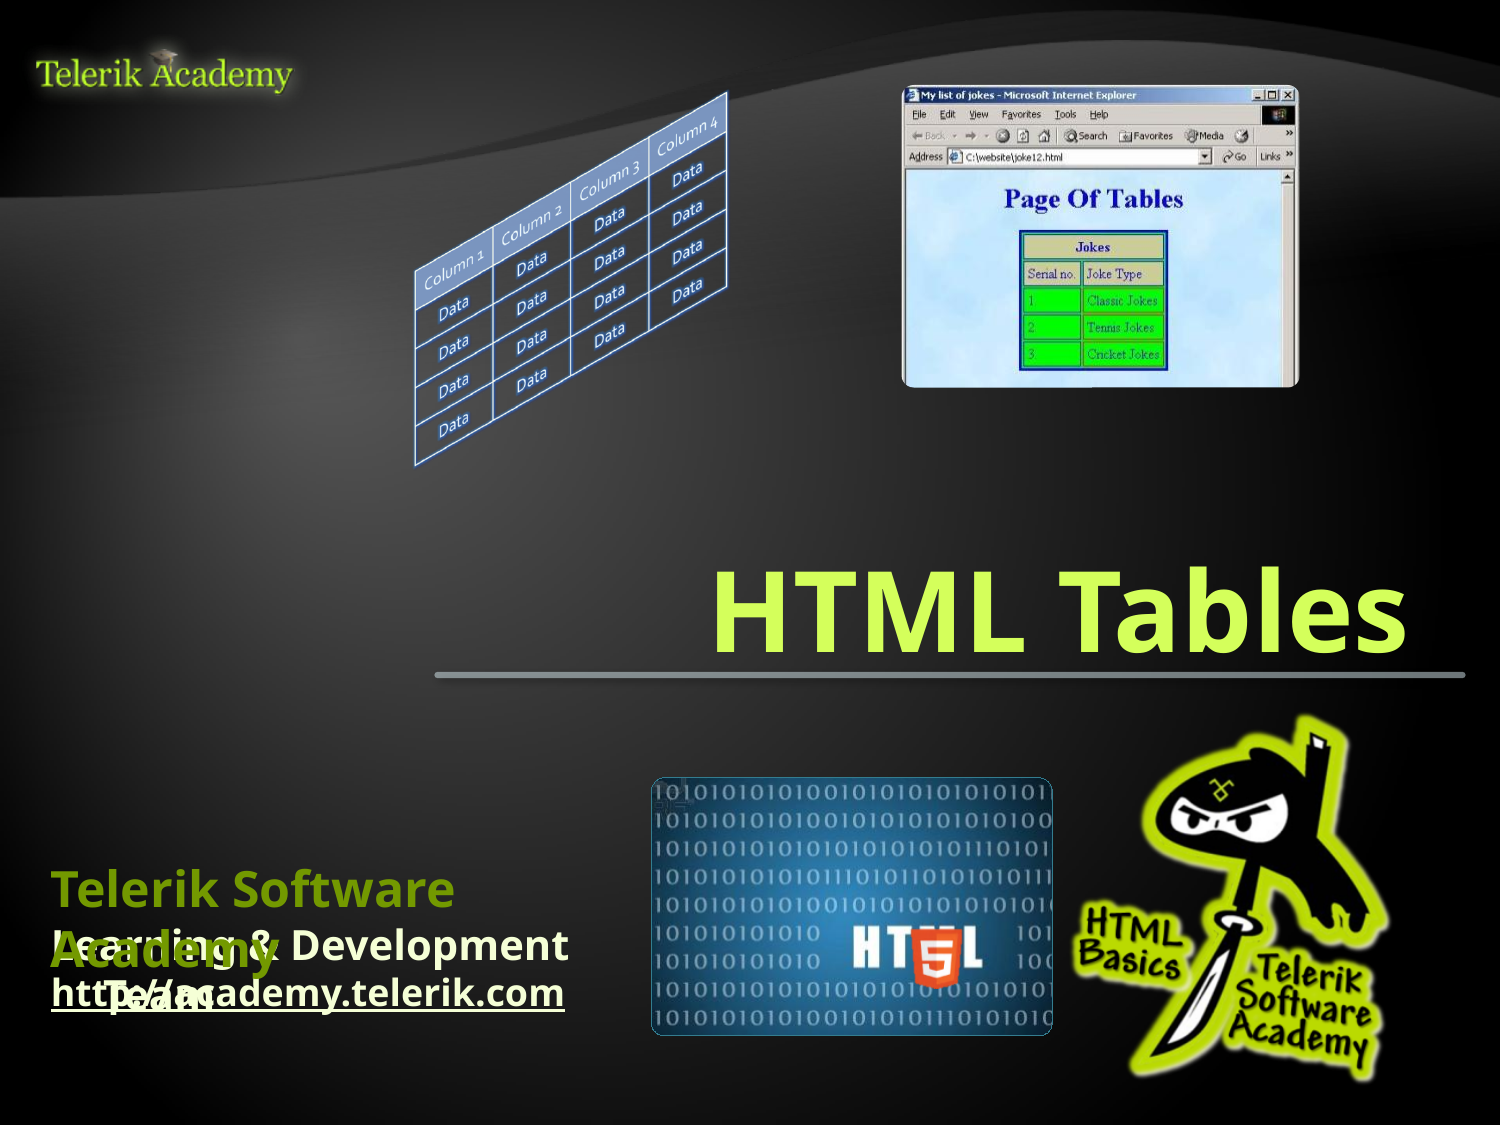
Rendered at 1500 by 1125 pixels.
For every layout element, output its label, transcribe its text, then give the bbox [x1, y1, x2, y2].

text_box Telerik Software Academy [36, 849, 644, 985]
text_box http://academy.telerik.com [36, 985, 644, 1028]
picture [0, 0, 1500, 1125]
title HTML Tables [75, 425, 1425, 675]
